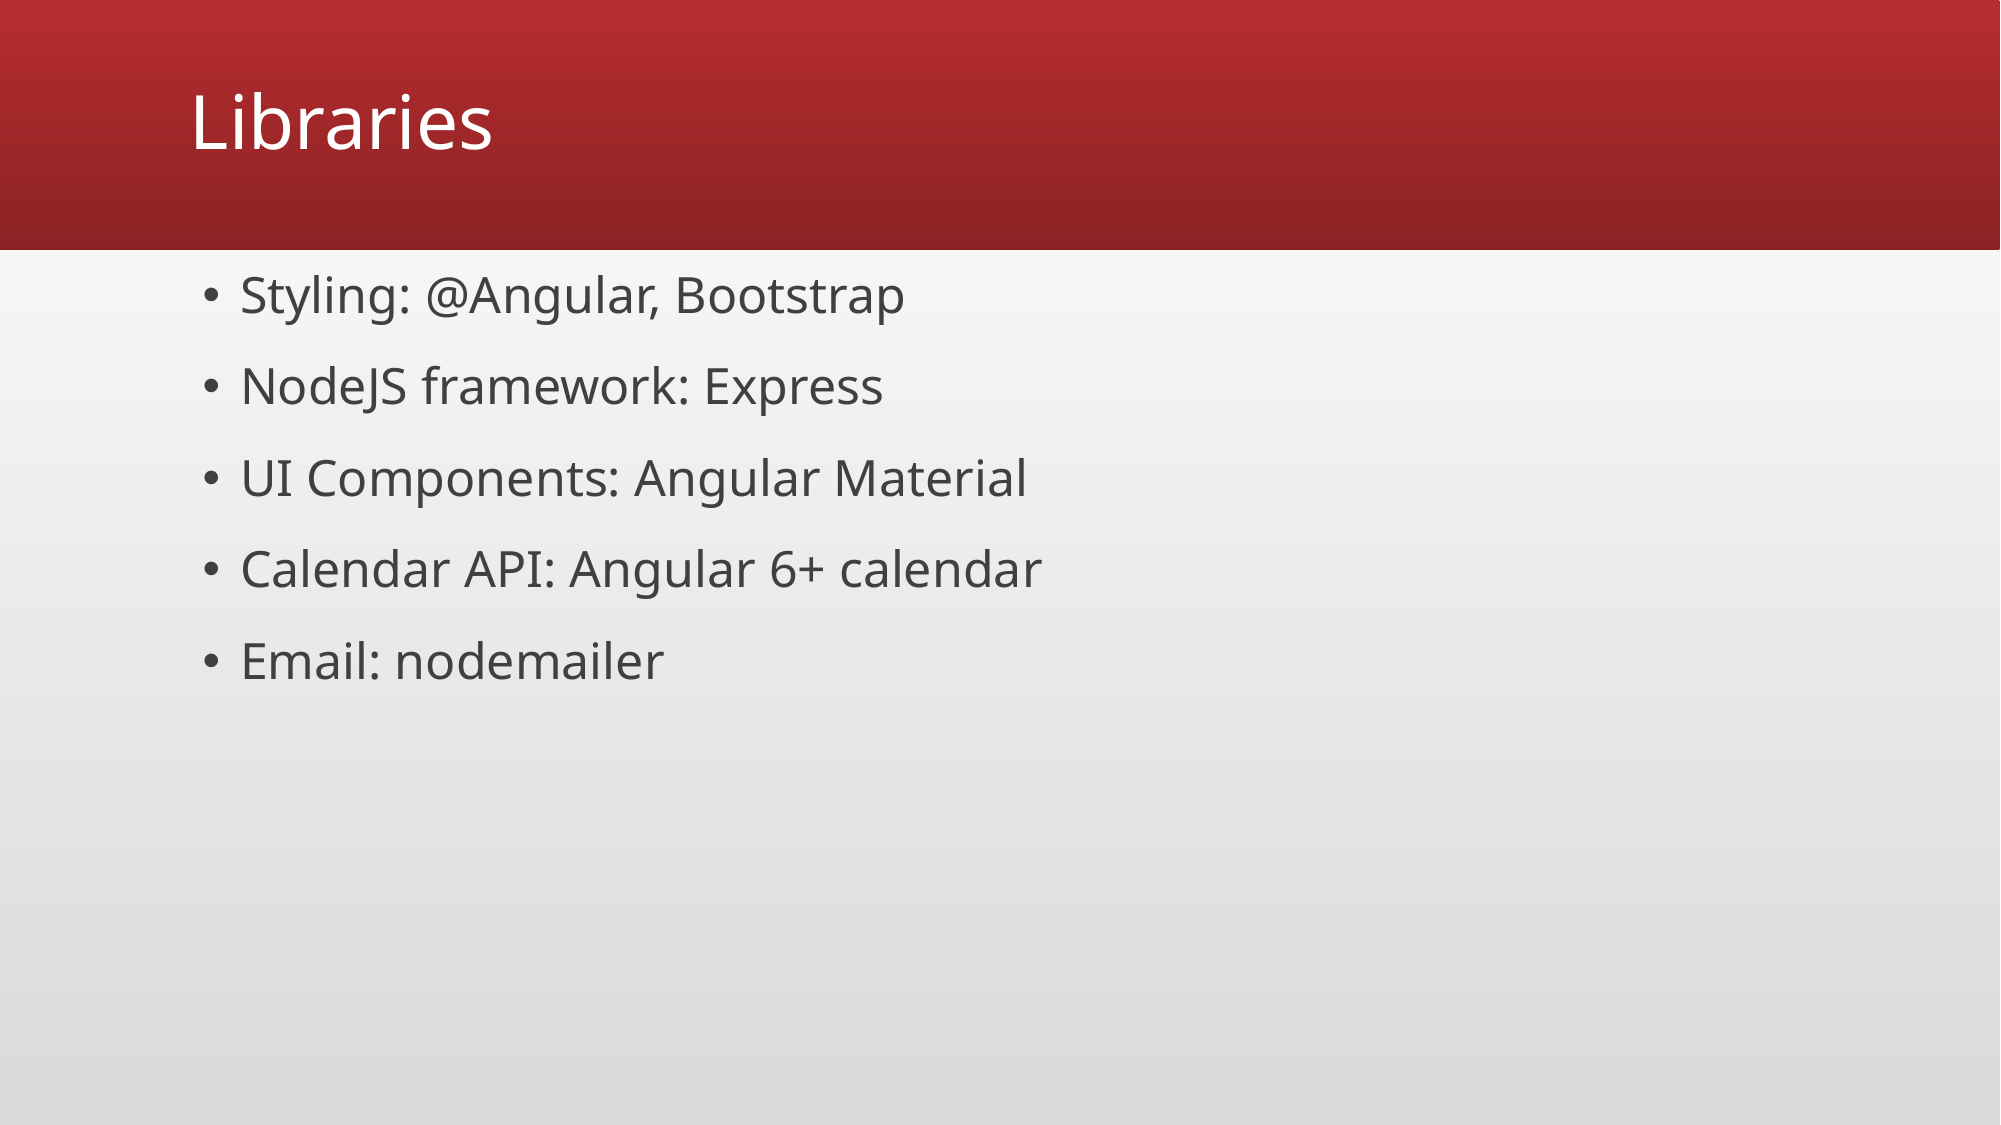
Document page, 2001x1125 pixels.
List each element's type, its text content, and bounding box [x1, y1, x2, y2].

title Libraries [174, 16, 1825, 234]
list Styling: @Angular, Bootstrap NodeJS framework: Express UI Components: Angular Material Calendar API: Angular 6+ calendar Email: nodemailer [187, 262, 1963, 1109]
